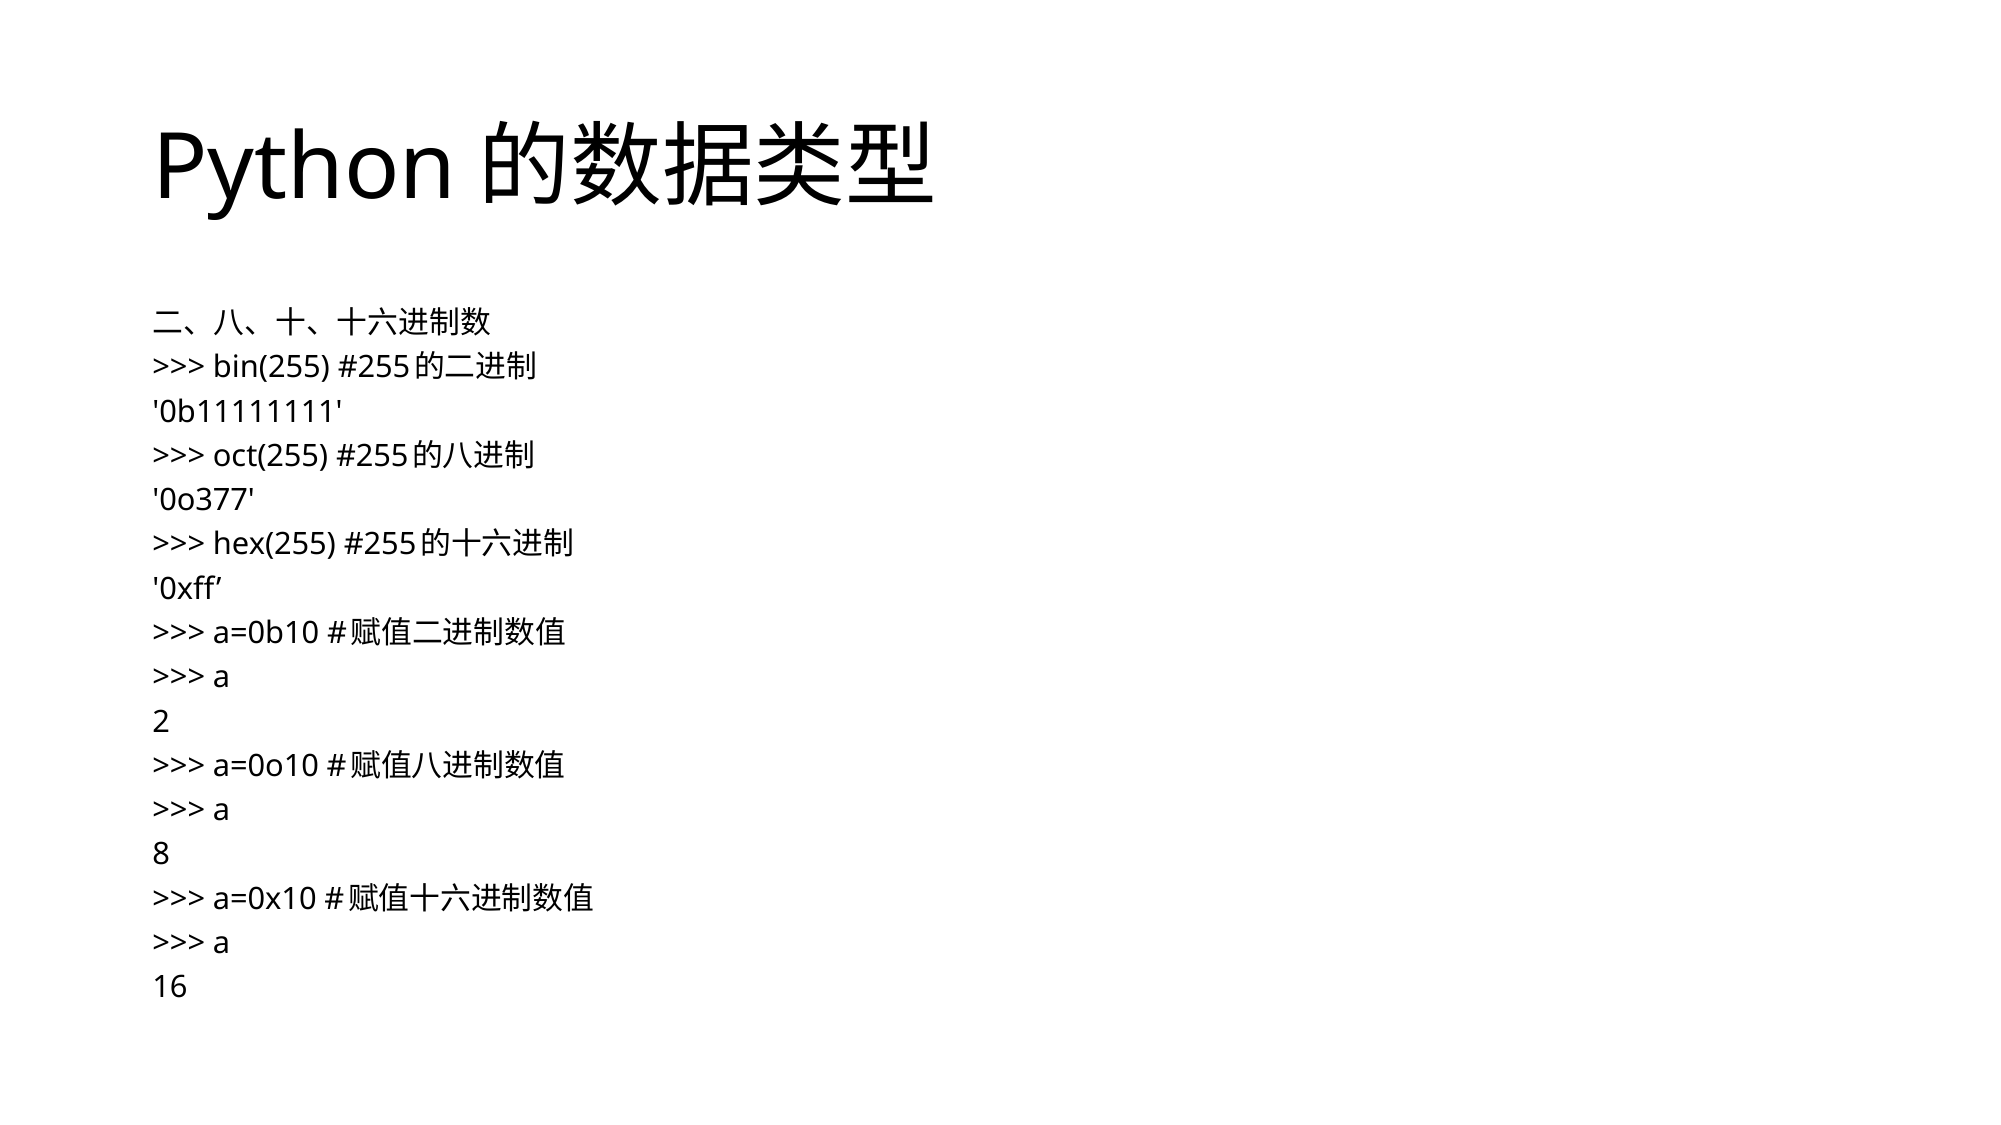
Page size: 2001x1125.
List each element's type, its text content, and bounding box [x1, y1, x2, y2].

title Python的数据类型 [137, 59, 1863, 278]
list 二、八、十、十六进制数 >>> bin(255) #255的二进制 '0b11111111' >>> oct(255) #255的八进制 '0o377' >>> hex(255) #255的十六进制 '0xff’ >>> a=0b10 #赋值二进制数值 >>> a 2 >>> a=0o10 #赋值八进制数值 >>> a 8 >>> a=0x10 #赋值十六进制数值 >>> a 16 [137, 299, 1863, 1014]
